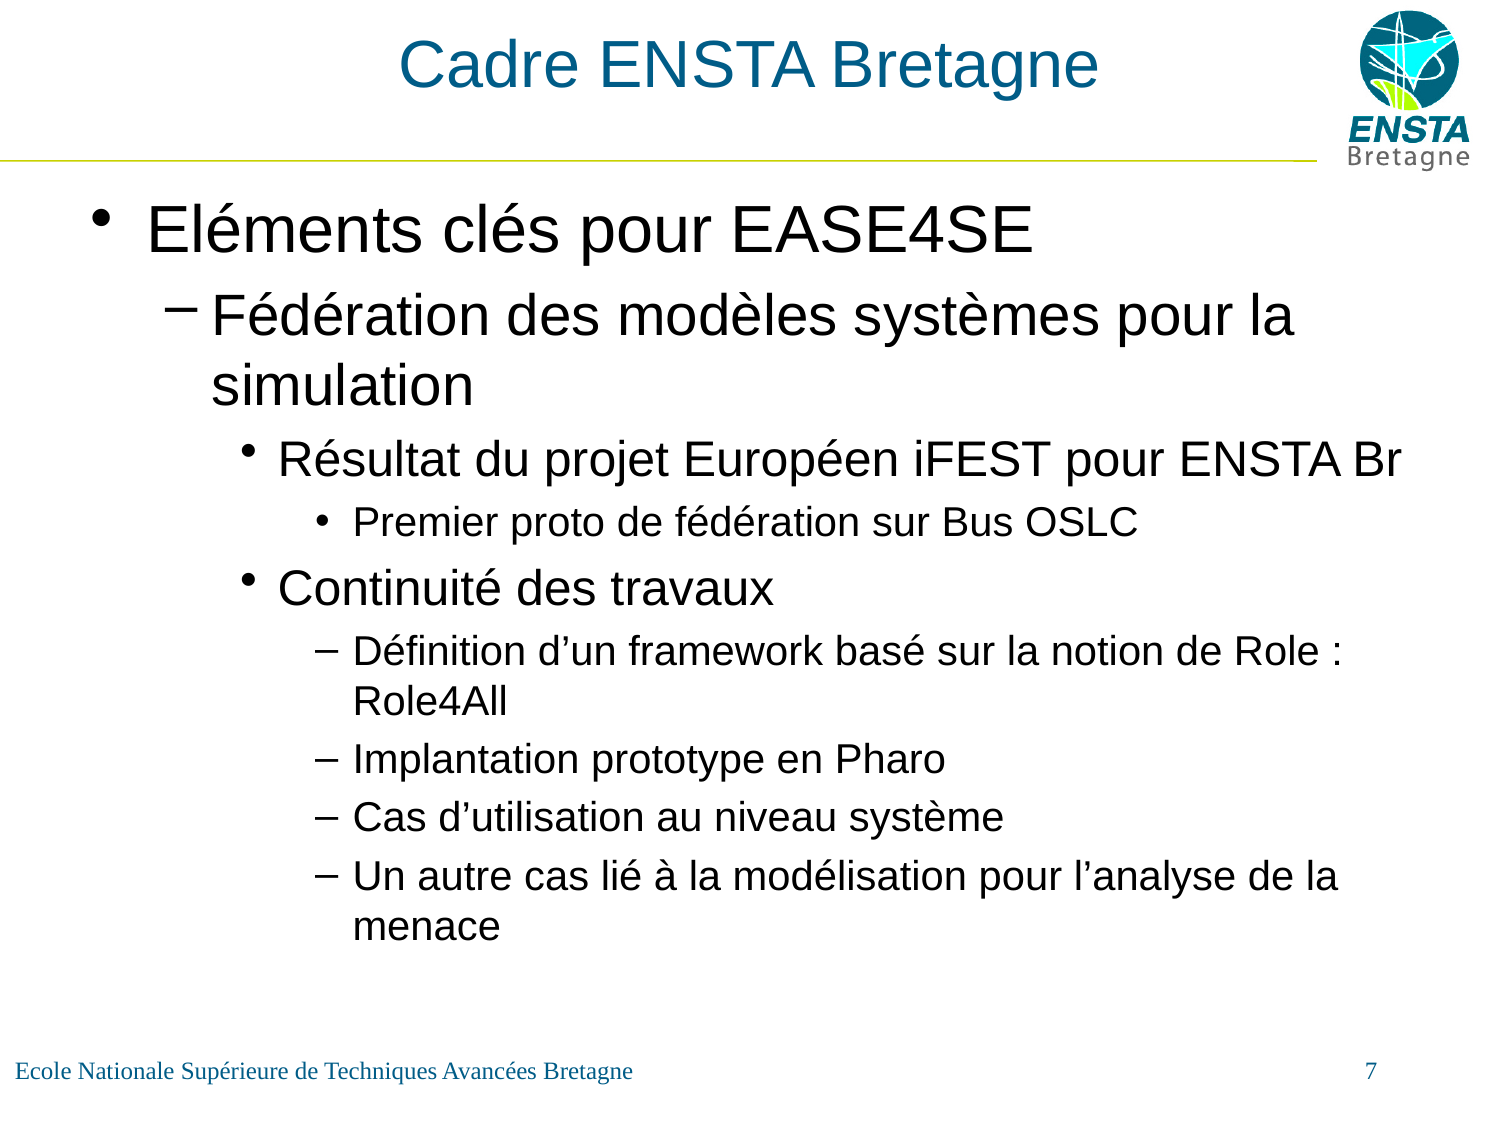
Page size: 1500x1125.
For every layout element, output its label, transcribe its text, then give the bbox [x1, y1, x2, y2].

list Eléments clés pour EASE4SE Fédération des modèles systèmes pour la simulation Résultat du projet Européen iFEST pour ENSTA Br Premier proto de fédération sur Bus OSLC Continuité des travaux Définition d’un framework basé sur la notion de Role : Role4All Implantation prototype en Pharo Cas d’utilisation au niveau système Un autre cas lié à la modélisation pour l’analyse de la menace [75, 177, 1500, 1024]
picture [89, 1063, 94, 1073]
title Cadre ENSTA Bretagne [75, 7, 1425, 114]
picture [1317, 0, 1500, 177]
